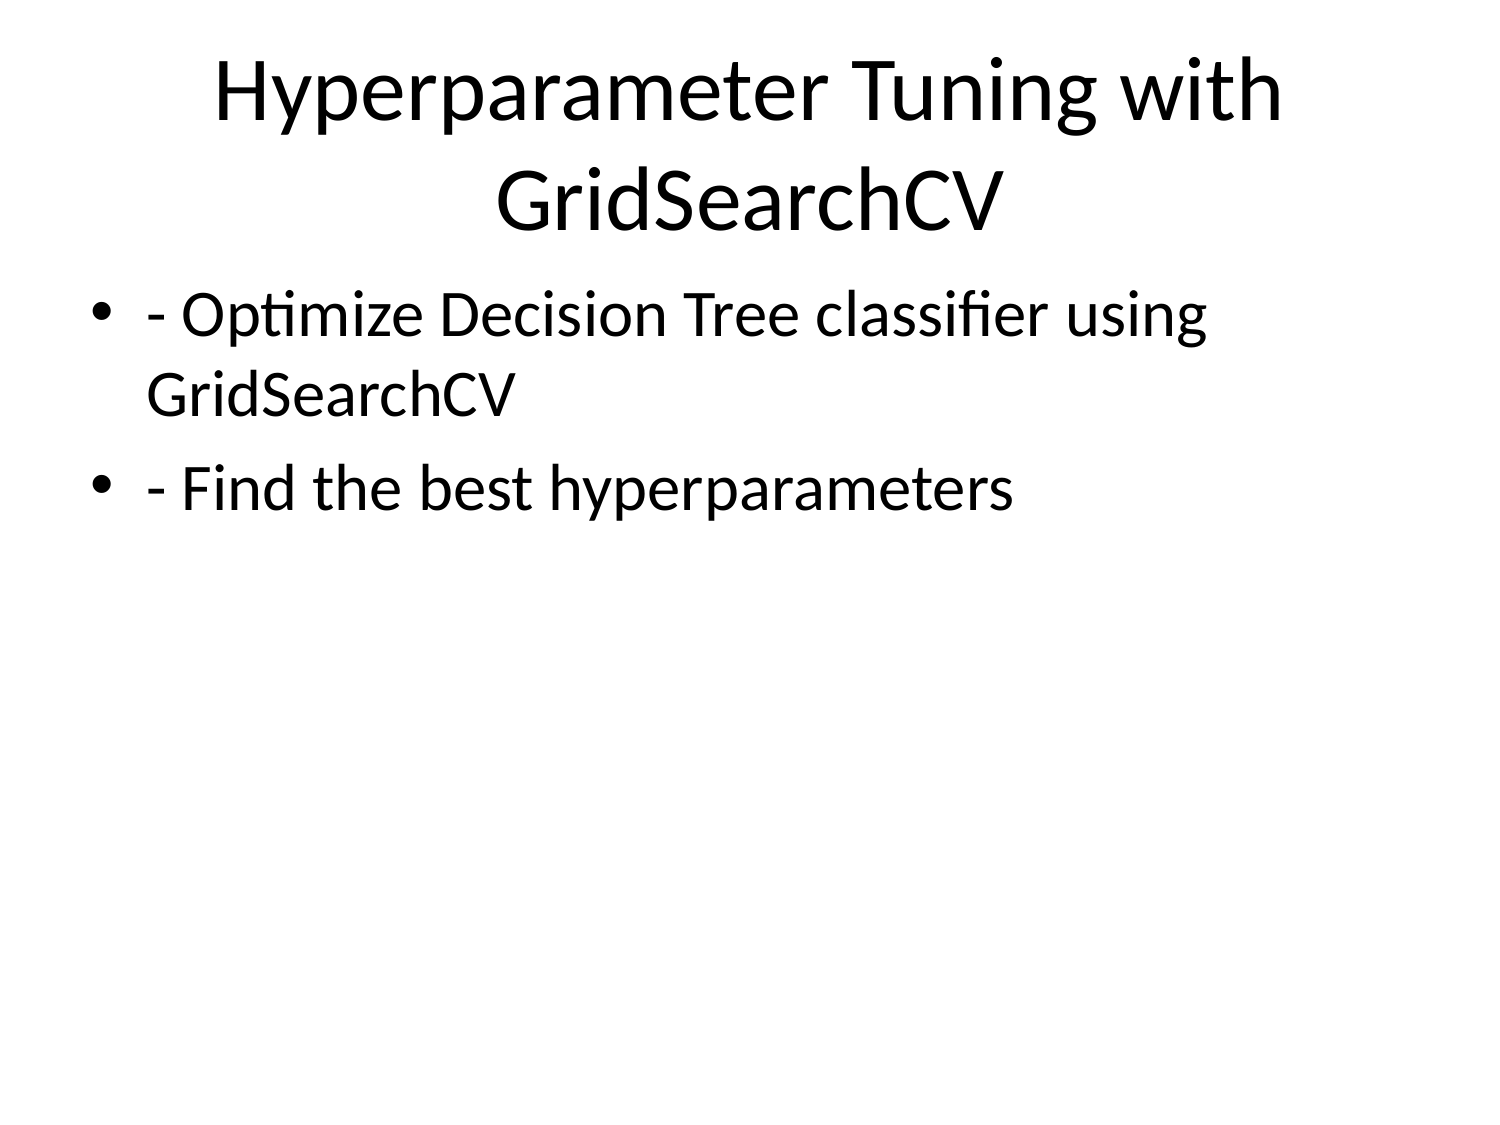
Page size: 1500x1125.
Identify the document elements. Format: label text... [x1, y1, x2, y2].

list - Optimize Decision Tree classifier using GridSearchCV - Find the best hyperparameters [75, 262, 1425, 1005]
title Hyperparameter Tuning with GridSearchCV [75, 45, 1425, 233]
